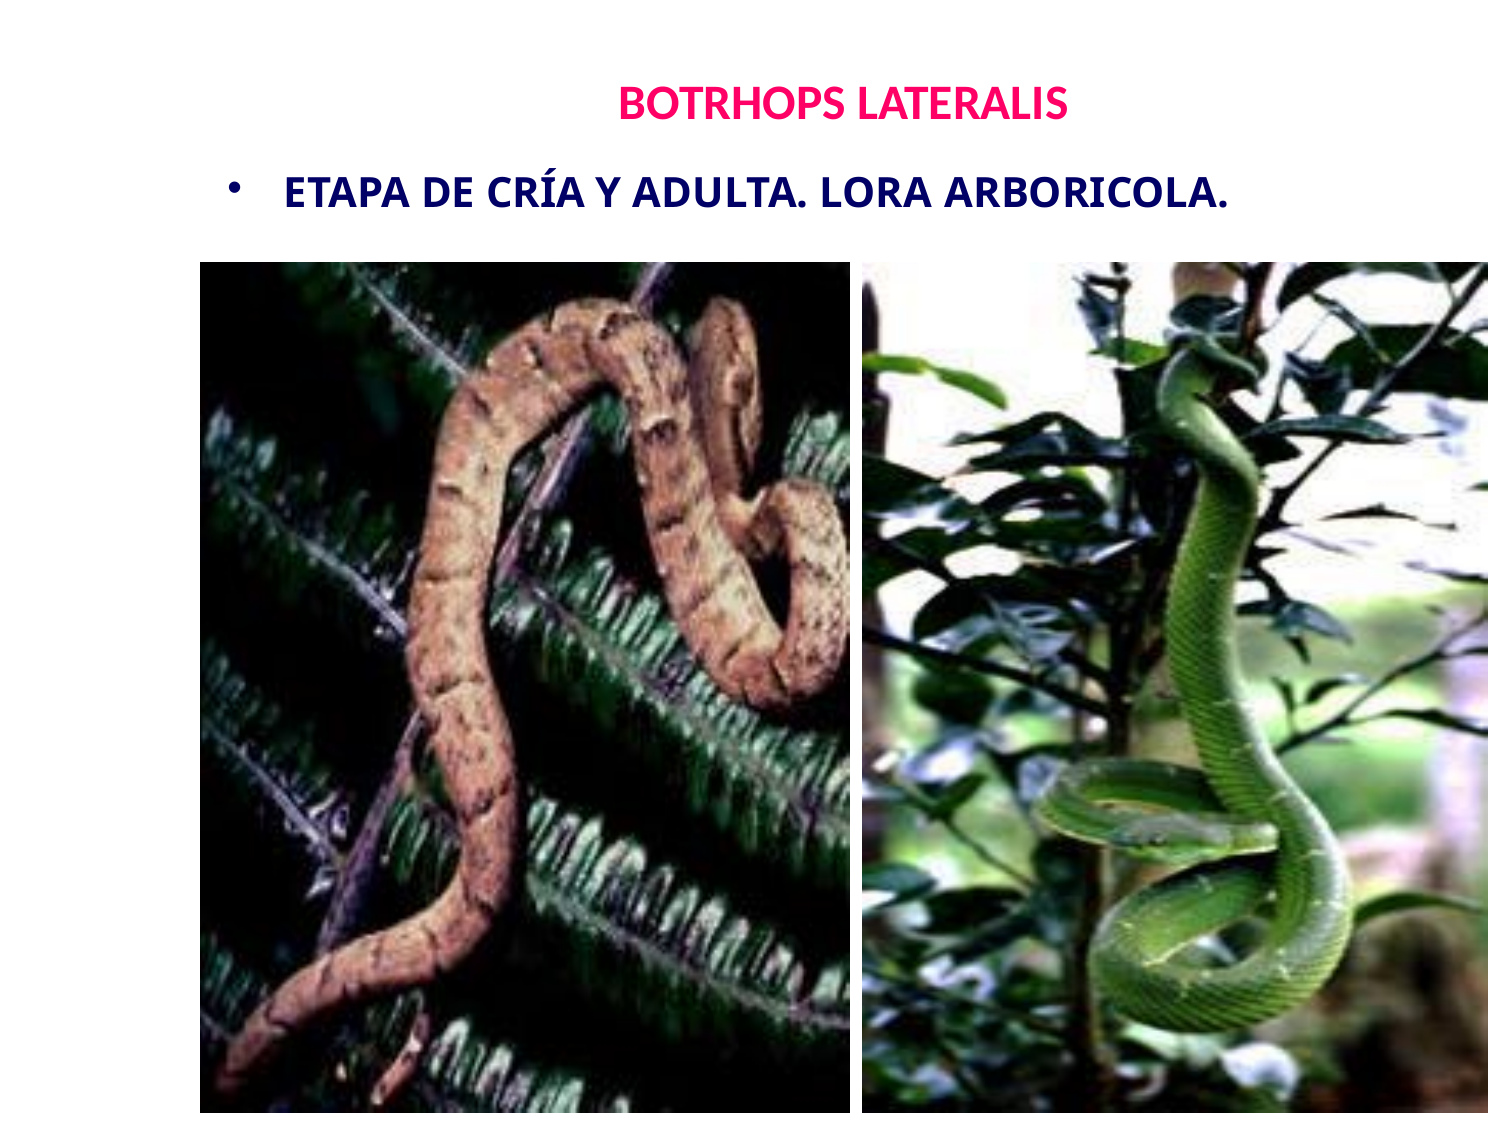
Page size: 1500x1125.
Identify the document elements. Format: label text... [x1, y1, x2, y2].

picture [199, 262, 851, 1113]
list ETAPA DE CRÍA Y ADULTA. LORA ARBORICOLA. [212, 149, 1500, 1088]
picture [862, 262, 1488, 1113]
title BOTRHOPS LATERALIS [206, 62, 1482, 138]
